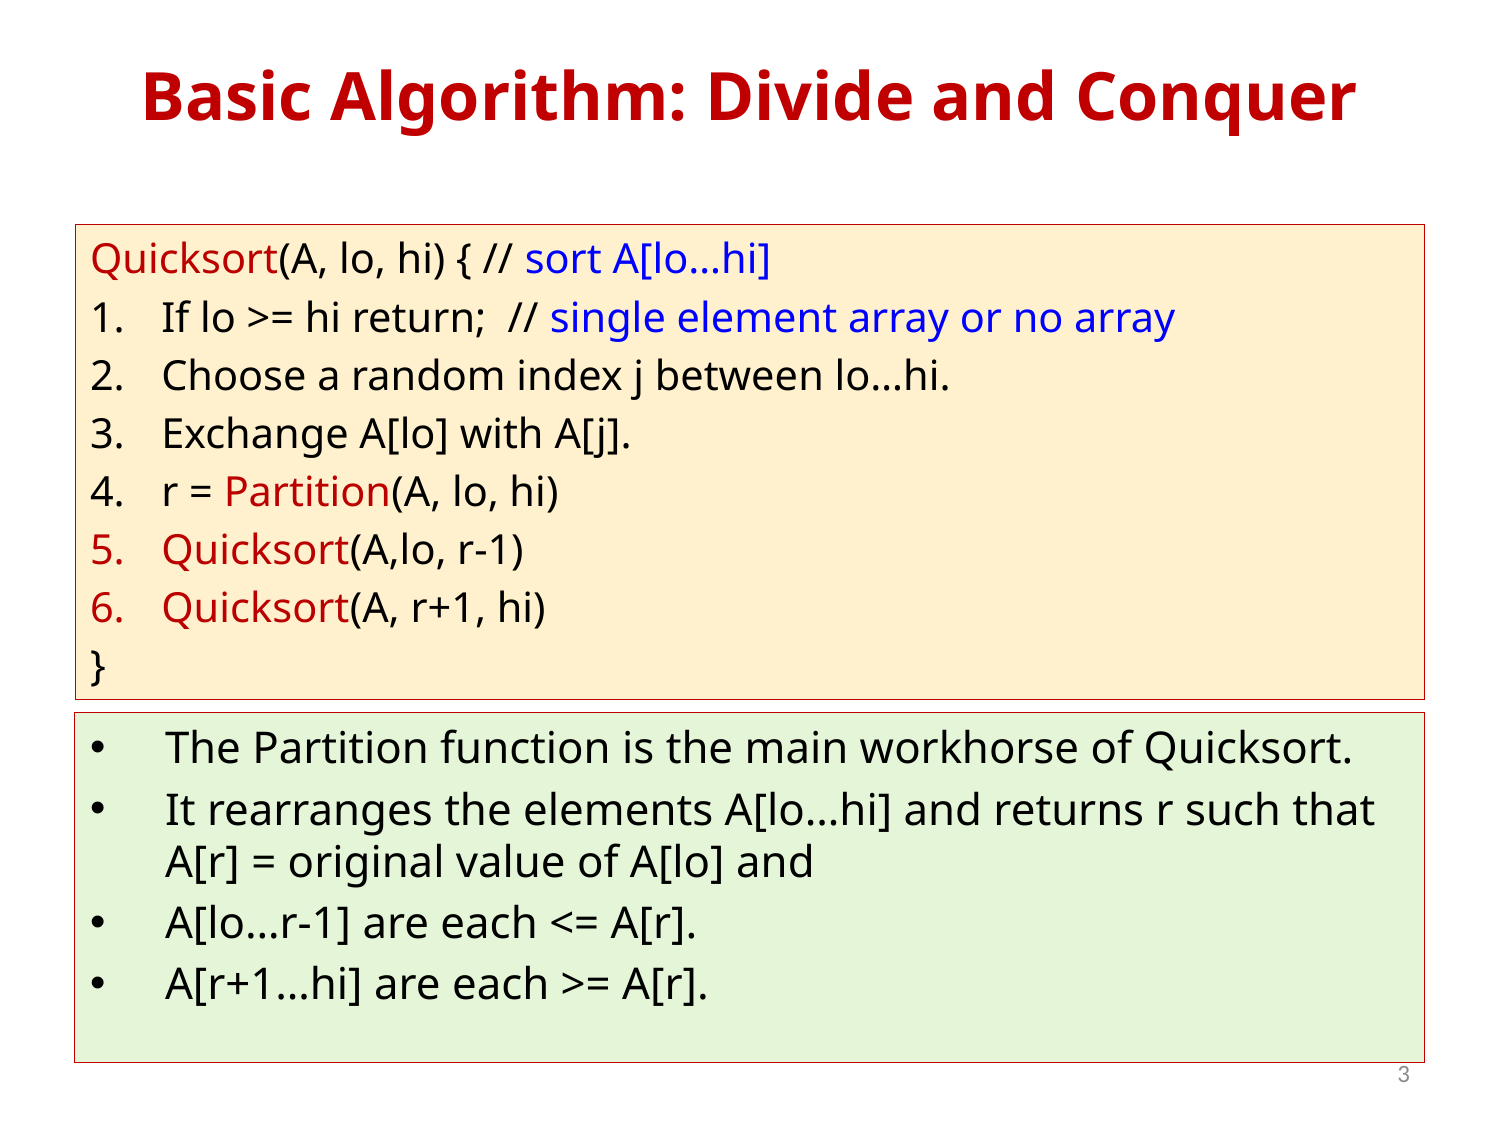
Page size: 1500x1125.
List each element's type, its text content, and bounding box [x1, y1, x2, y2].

slide_number 3 [1074, 1063, 1425, 1103]
text_box The Partition function is the main workhorse of Quicksort. It rearranges the elements A[lo…hi] and returns r such that A[r] = original value of A[lo] and A[lo…r-1] are each <= A[r]. A[r+1…hi] are each >= A[r]. [74, 712, 1425, 1063]
title Basic Algorithm: Divide and Conquer [75, 0, 1425, 188]
list Quicksort(A, lo, hi) { // sort A[lo…hi] If lo >= hi return; // single element array or no array Choose a random index j between lo…hi. Exchange A[lo] with A[j]. r = Partition(A, lo, hi) Quicksort(A,lo, r-1) Quicksort(A, r+1, hi) } [75, 224, 1425, 700]
